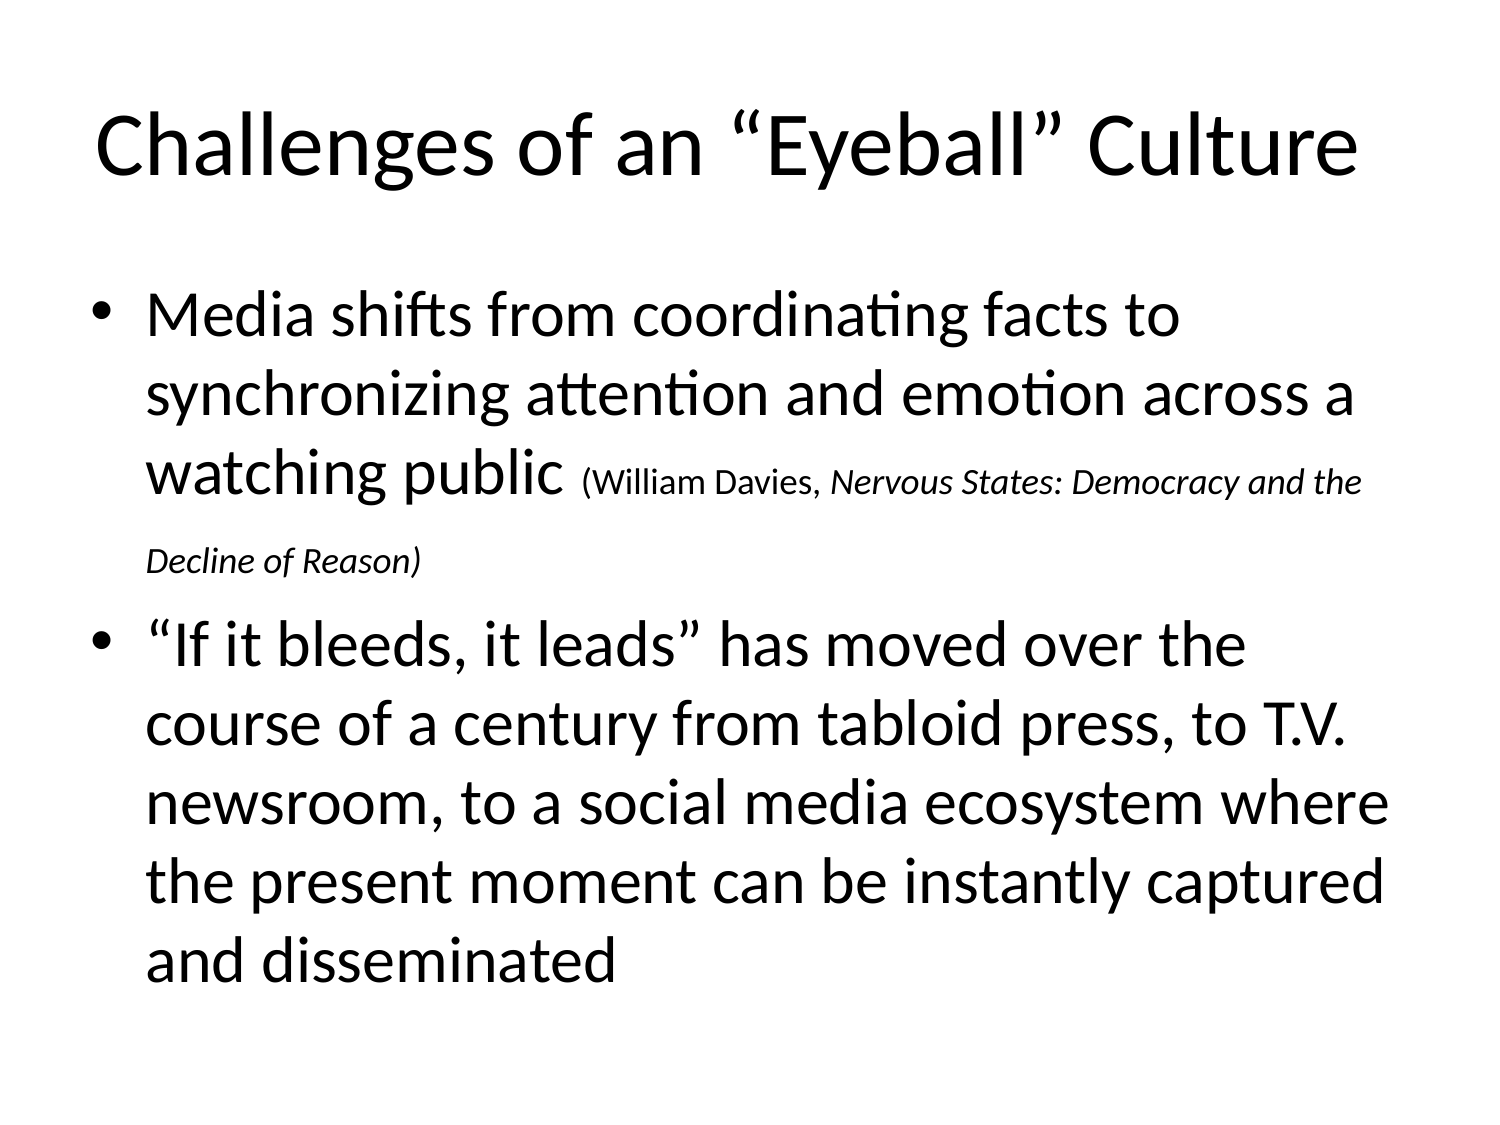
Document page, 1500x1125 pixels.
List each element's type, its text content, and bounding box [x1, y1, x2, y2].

list Media shifts from coordinating facts to synchronizing attention and emotion across a watching public (William Davies, Nervous States: Democracy and the Decline of Reason) “If it bleeds, it leads” has moved over the course of a century from tabloid press, to T.V. newsroom, to a social media ecosystem where the present moment can be instantly captured and disseminated [75, 262, 1425, 1005]
title Challenges of an “Eyeball” Culture [75, 45, 1425, 233]
